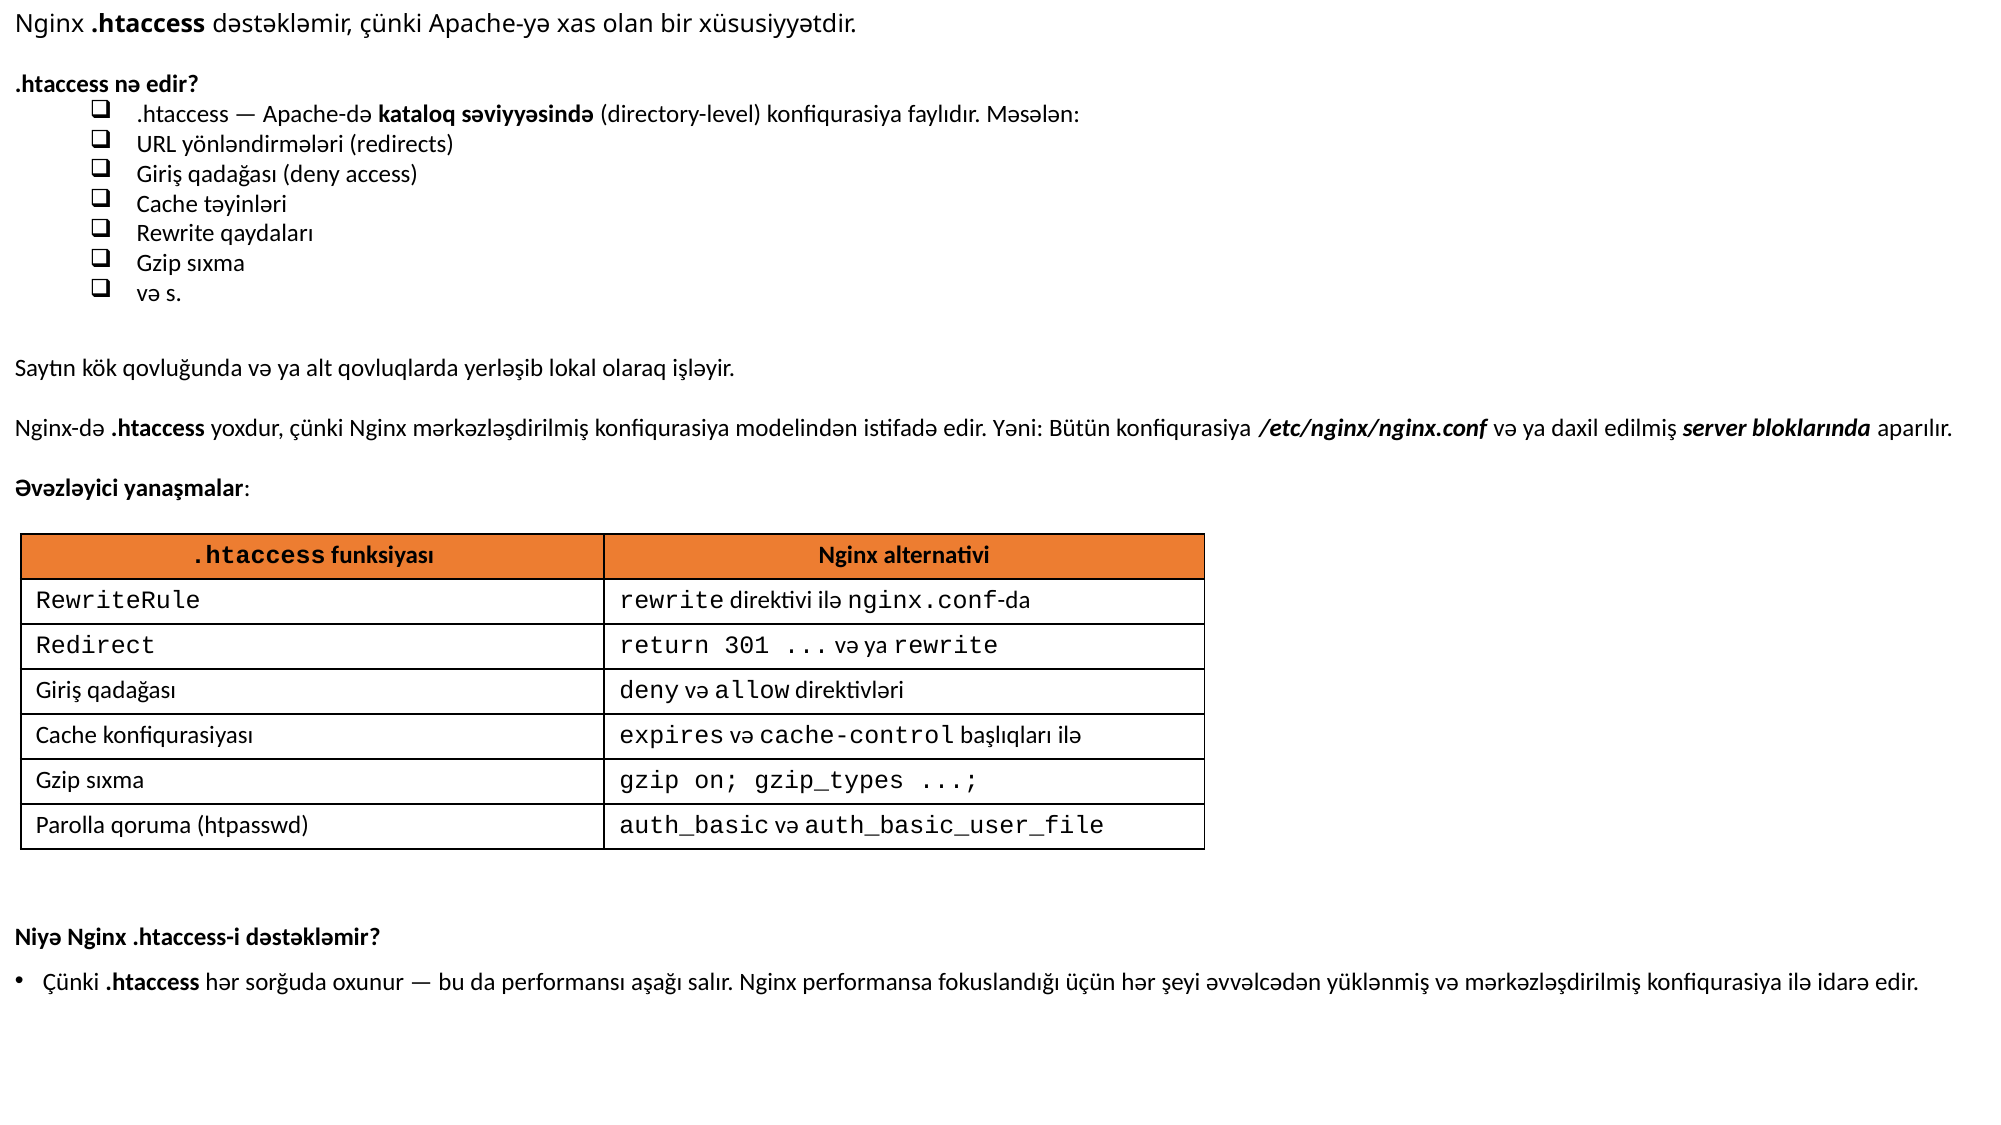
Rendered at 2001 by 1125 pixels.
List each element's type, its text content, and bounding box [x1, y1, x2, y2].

table_cell Redirect [22, 625, 603, 668]
table_cell gzip on; gzip_types ...; [605, 760, 1204, 803]
table_cell Parolla qoruma (htpasswd) [22, 805, 603, 848]
table_header Nginx alternativi [605, 535, 1204, 578]
table_cell Cache konfiqurasiyası [22, 715, 603, 758]
table_cell auth_basic və auth_basic_user_file [605, 805, 1204, 848]
table_cell Giriş qadağası [22, 670, 603, 713]
table_cell RewriteRule [22, 580, 603, 623]
table_cell Gzip sıxma [22, 760, 603, 803]
table_cell rewrite direktivi ilə nginx.conf-da [605, 580, 1204, 623]
table_cell expires və cache-control başlıqları ilə [605, 715, 1204, 758]
table_cell return 301 ... və ya rewrite [605, 625, 1204, 668]
table_header .htaccess funksiyası [22, 535, 603, 578]
text_box Nginx .htaccess dəstəkləmir, çünki Apache-yə xas olan bir xüsusiyyətdir. .htaccess nə edir? .htaccess — Apache-də kataloq səviyyəsində (directory-level) konfiqurasiya faylıdır. Məsələn: URL yönləndirmələri (redirects) Giriş qadağası (deny access) Cache təyinləri Rewrite qaydaları Gzip sıxma və s. Saytın kök qovluğunda və ya alt qovluqlarda yerləşib lokal olaraq işləyir. Nginx-də .htaccess yoxdur, çünki Nginx mərkəzləşdirilmiş konfiqurasiya modelindən istifadə edir. Yəni: Bütün konfiqurasiya /etc/nginx/nginx.conf və ya daxil edilmiş server bloklarında aparılır. Əvəzləyici yanaşmalar: Niyə Nginx .htaccess-i dəstəkləmir? Çünki .htaccess hər sorğuda oxunur — bu da performansı aşağı salır. Nginx performansa fokuslandığı üçün hər şeyi əvvəlcədən yüklənmiş və mərkəzləşdirilmiş konfiqurasiya ilə idarə edir. [0, 0, 1973, 1033]
table_cell deny və allow direktivləri [605, 670, 1204, 713]
